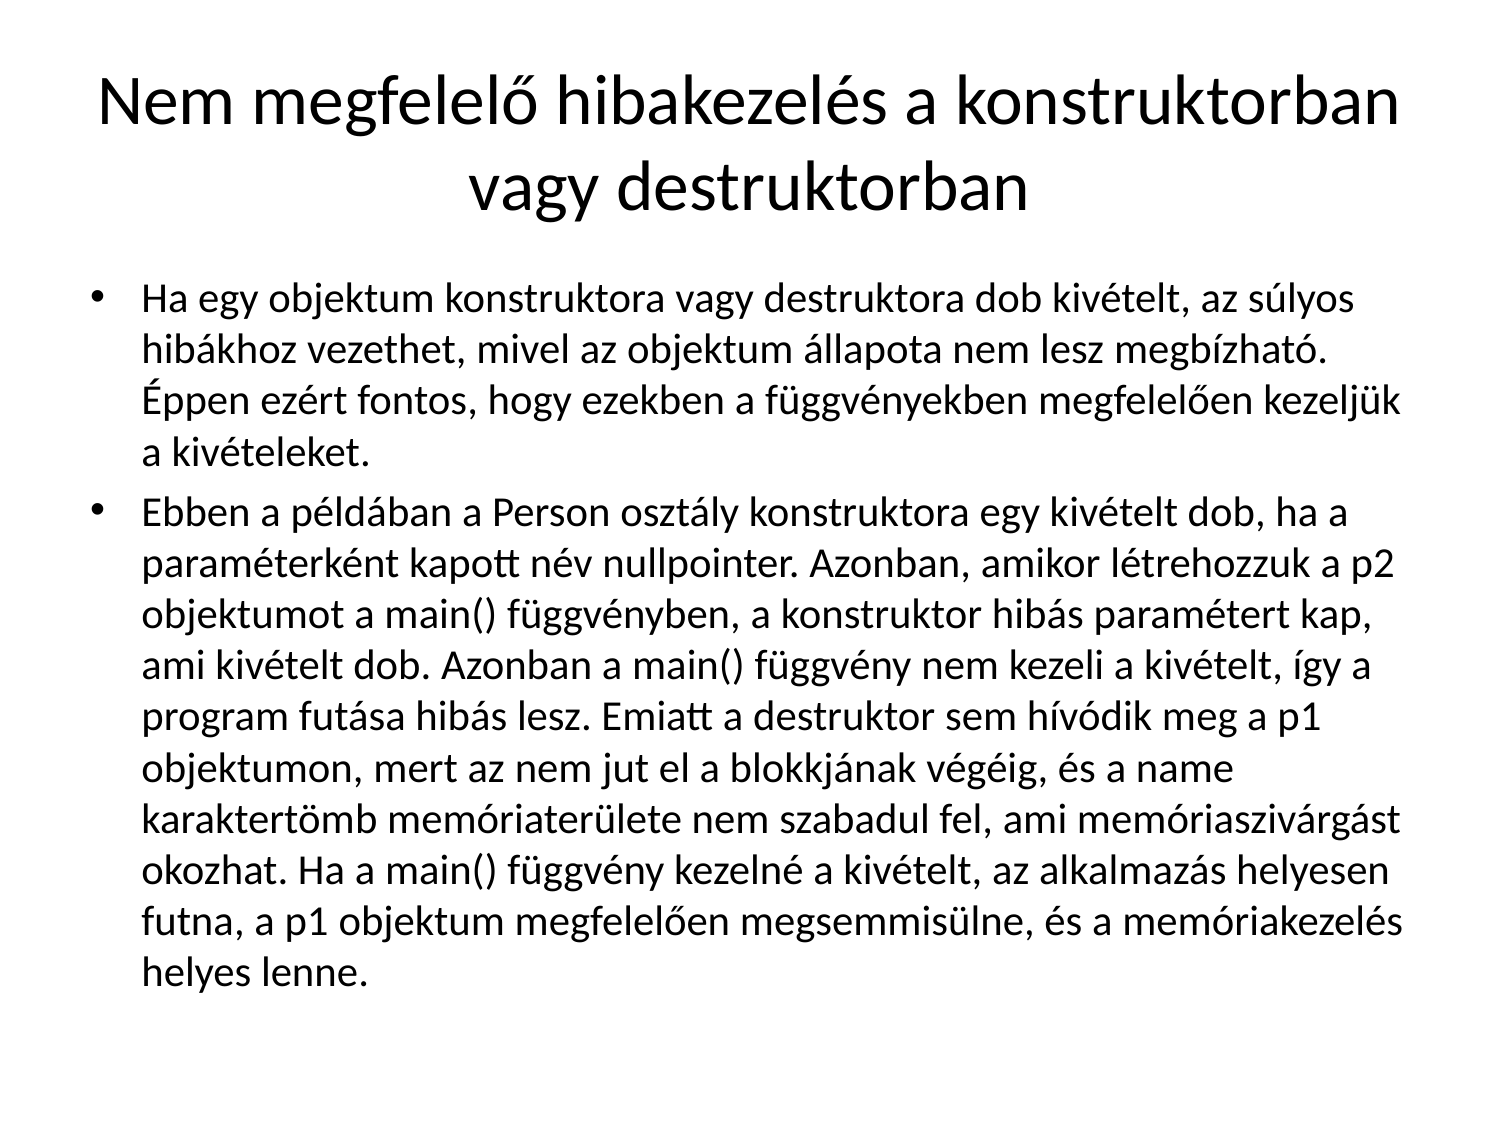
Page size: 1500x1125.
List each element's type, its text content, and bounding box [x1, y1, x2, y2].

list Ha egy objektum konstruktora vagy destruktora dob kivételt, az súlyos hibákhoz vezethet, mivel az objektum állapota nem lesz megbízható. Éppen ezért fontos, hogy ezekben a függvényekben megfelelően kezeljük a kivételeket. Ebben a példában a Person osztály konstruktora egy kivételt dob, ha a paraméterként kapott név nullpointer. Azonban, amikor létrehozzuk a p2 objektumot a main() függvényben, a konstruktor hibás paramétert kap, ami kivételt dob. Azonban a main() függvény nem kezeli a kivételt, így a program futása hibás lesz. Emiatt a destruktor sem hívódik meg a p1 objektumon, mert az nem jut el a blokkjának végéig, és a name karaktertömb memóriaterülete nem szabadul fel, ami memóriaszivárgást okozhat. Ha a main() függvény kezelné a kivételt, az alkalmazás helyesen futna, a p1 objektum megfelelően megsemmisülne, és a memóriakezelés helyes lenne. [75, 262, 1425, 1005]
title Nem megfelelő hibakezelés a konstruktorban vagy destruktorban [75, 45, 1425, 233]
